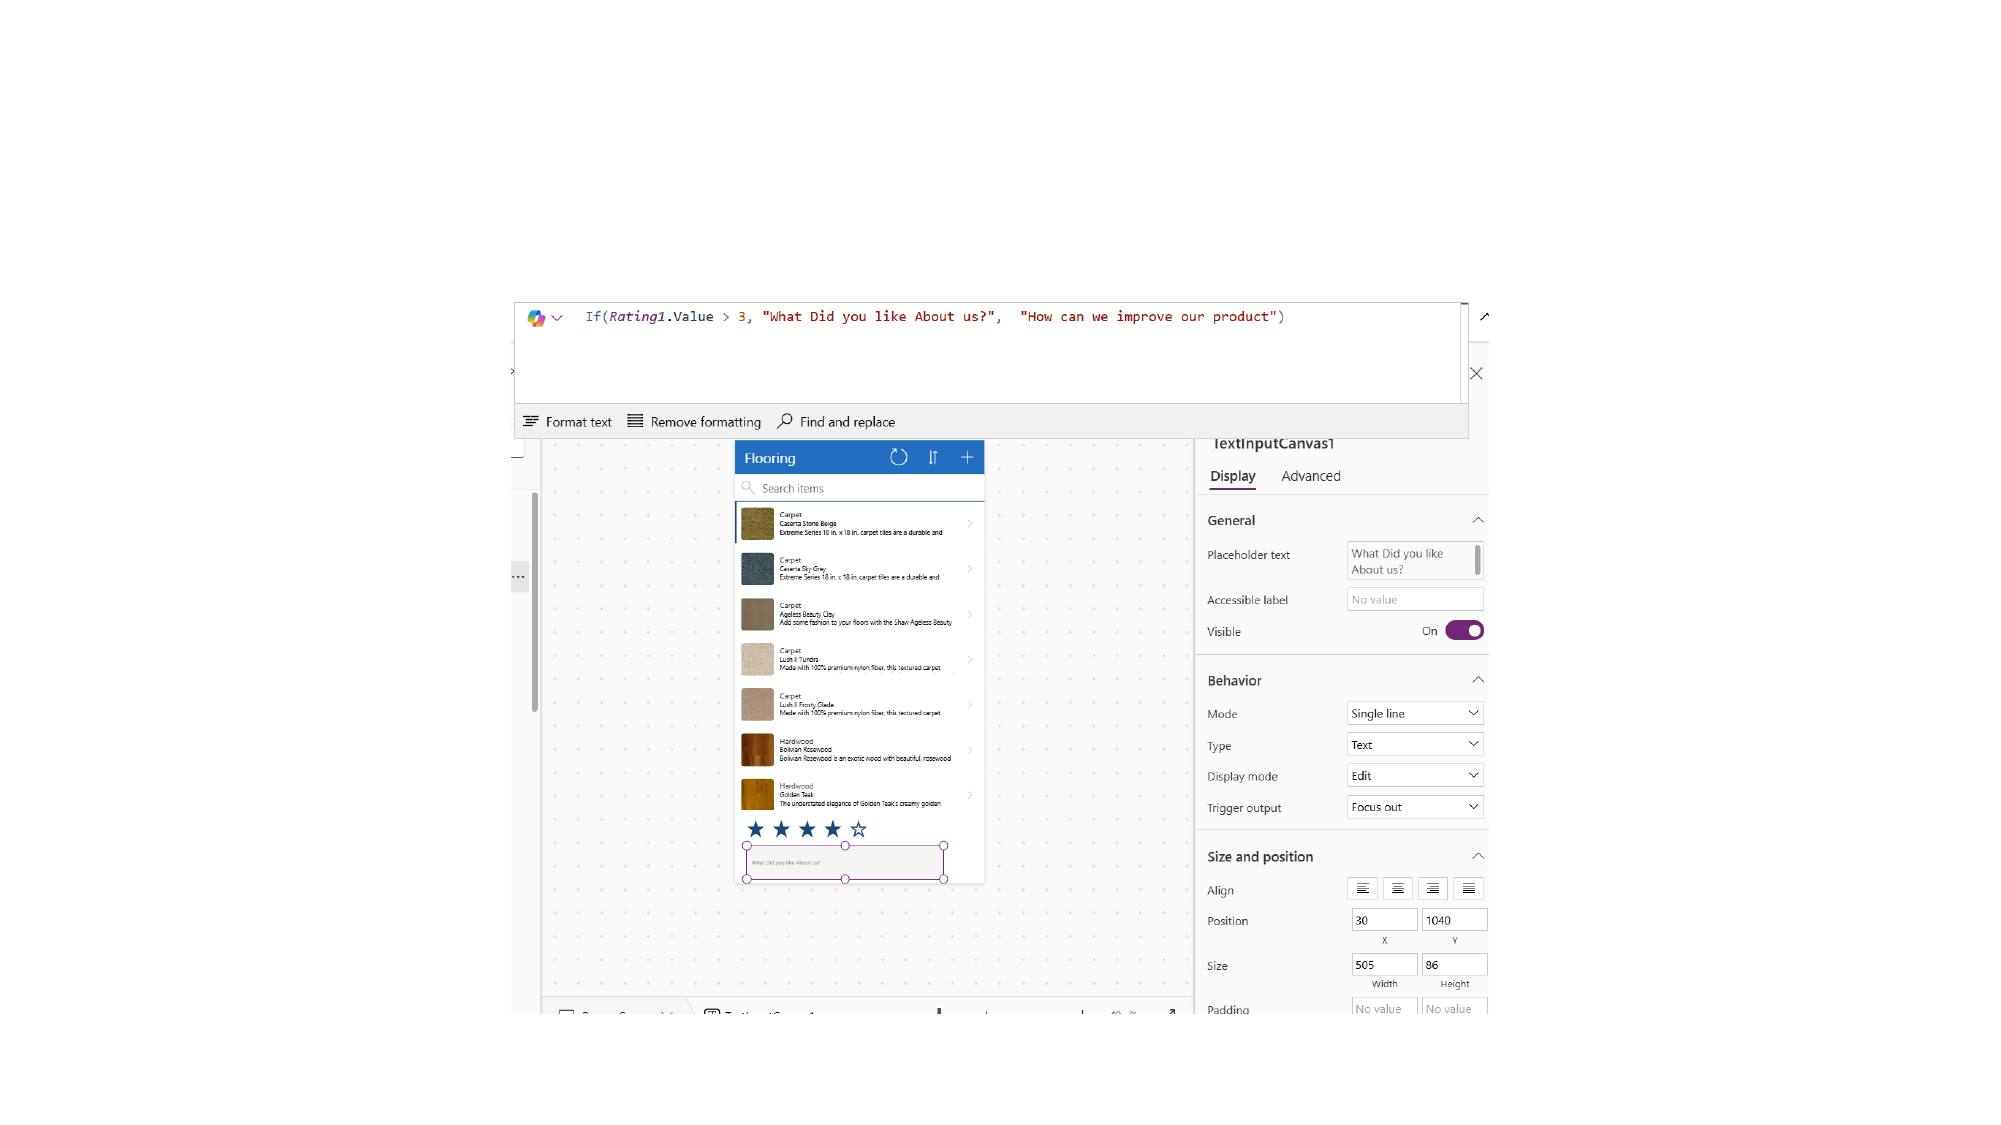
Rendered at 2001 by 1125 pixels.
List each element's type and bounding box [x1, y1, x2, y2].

list [511, 298, 1489, 1014]
